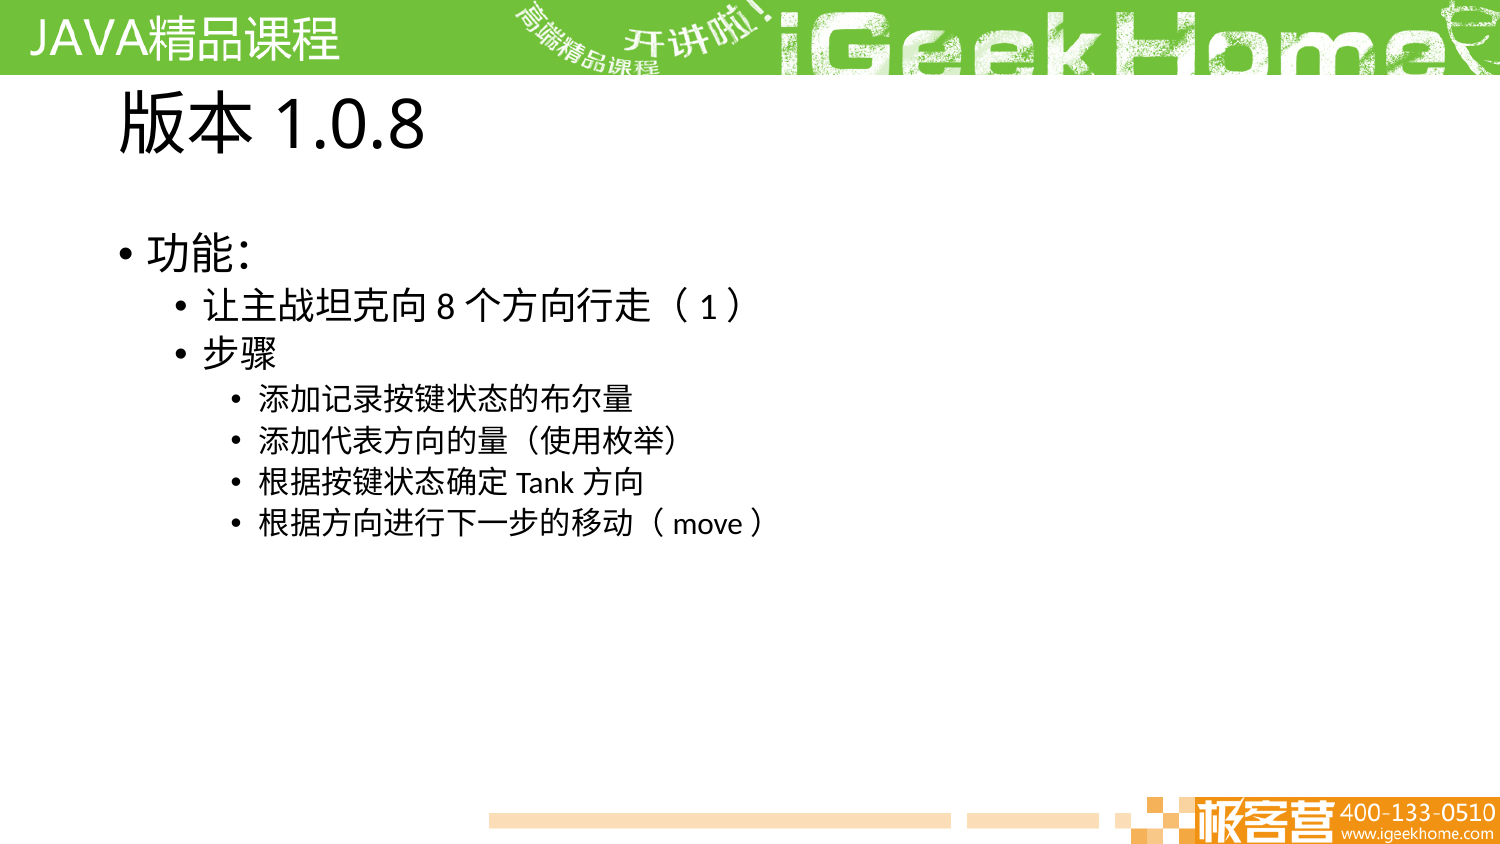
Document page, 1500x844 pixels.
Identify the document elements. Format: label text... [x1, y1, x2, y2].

list 功能： 让主战坦克向8个方向行走（1） 步骤 添加记录按键状态的布尔量 添加代表方向的量（使用枚举） 根据按键状态确定Tank方向 根据方向进行下一步的移动（move） [103, 224, 1397, 760]
picture [0, 0, 1500, 844]
title 版本1.0.8 [103, 44, 1397, 208]
